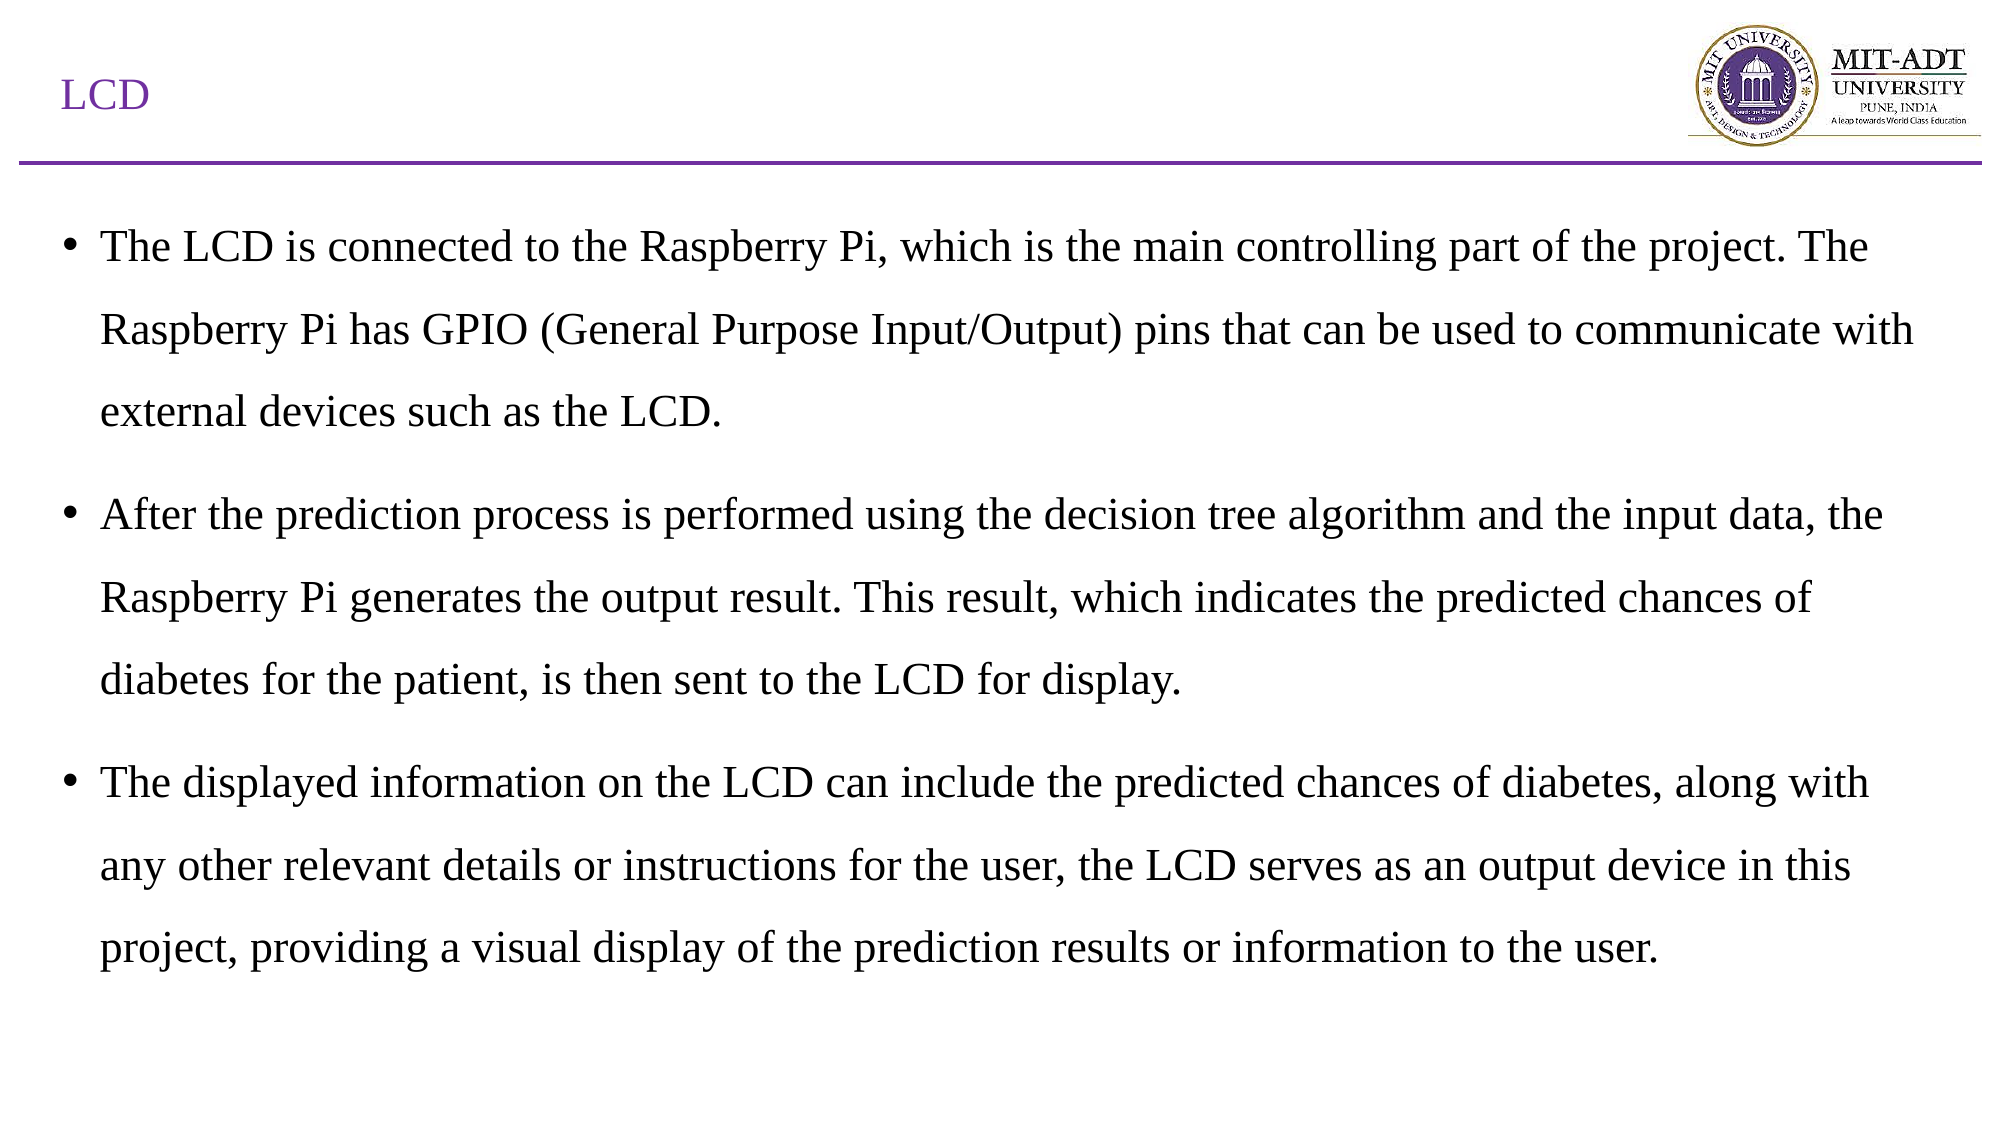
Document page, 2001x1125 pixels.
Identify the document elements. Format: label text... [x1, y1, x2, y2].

list The LCD is connected to the Raspberry Pi, which is the main controlling part of the project. The Raspberry Pi has GPIO (General Purpose Input/Output) pins that can be used to communicate with external devices such as the LCD. After the prediction process is performed using the decision tree algorithm and the input data, the Raspberry Pi generates the output result. This result, which indicates the predicted chances of diabetes for the patient, is then sent to the LCD for display. The displayed information on the LCD can include the predicted chances of diabetes, along with any other relevant details or instructions for the user, the LCD serves as an output device in this project, providing a visual display of the prediction results or information to the user. [47, 180, 1955, 1125]
title LCD [45, 63, 1771, 181]
picture [1688, 22, 1982, 148]
